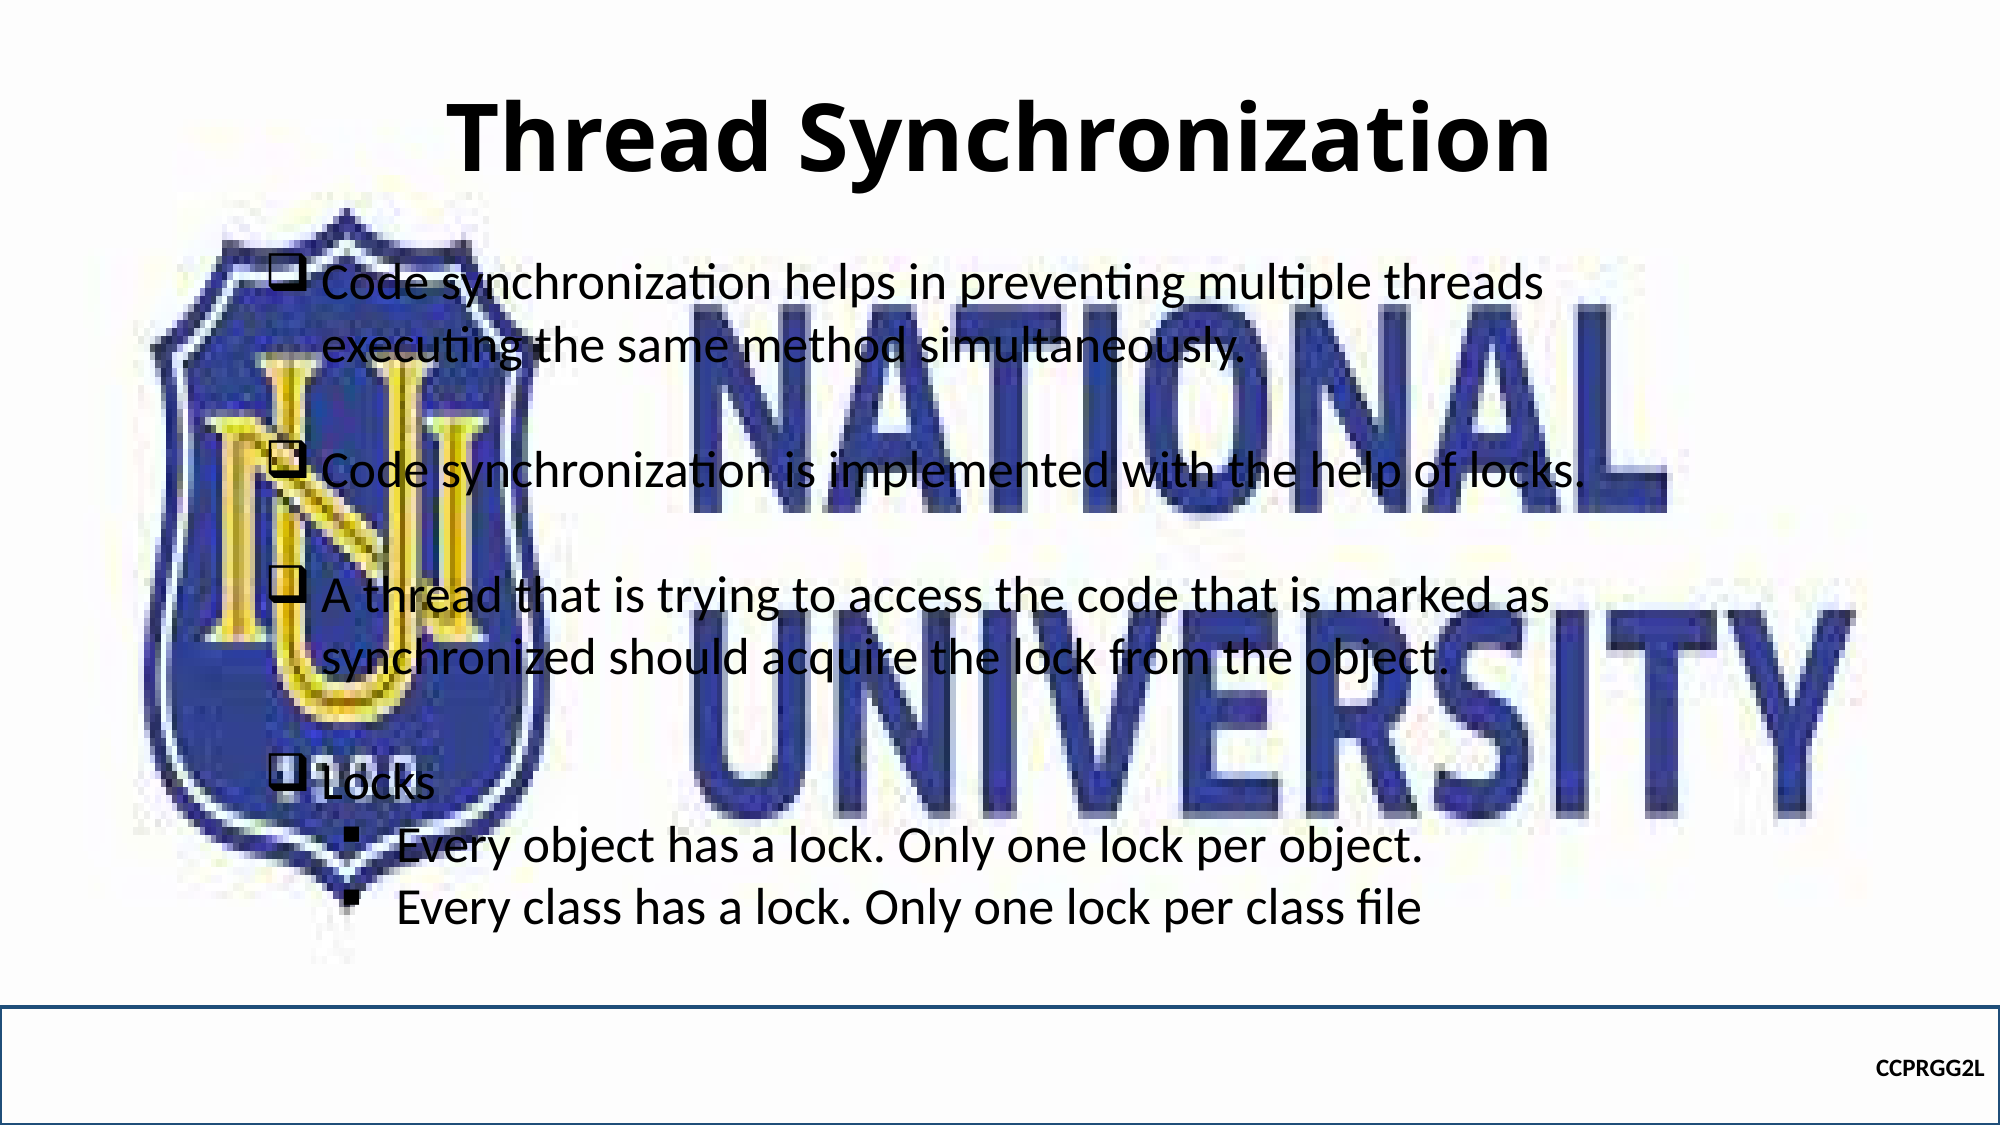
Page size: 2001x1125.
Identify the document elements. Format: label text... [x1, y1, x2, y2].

picture [0, 0, 2000, 1007]
footer CCPRGG2L [0, 1007, 2000, 1125]
text_box Code synchronization helps in preventing multiple threads executing the same method simultaneously. Code synchronization is implemented with the help of locks. A thread that is trying to access the code that is marked as synchronized should acquire the lock from the object. Locks Every object has a lock. Only one lock per object. Every class has a lock. Only one lock per class file [249, 240, 1750, 943]
title Thread Synchronization [249, 81, 1750, 200]
